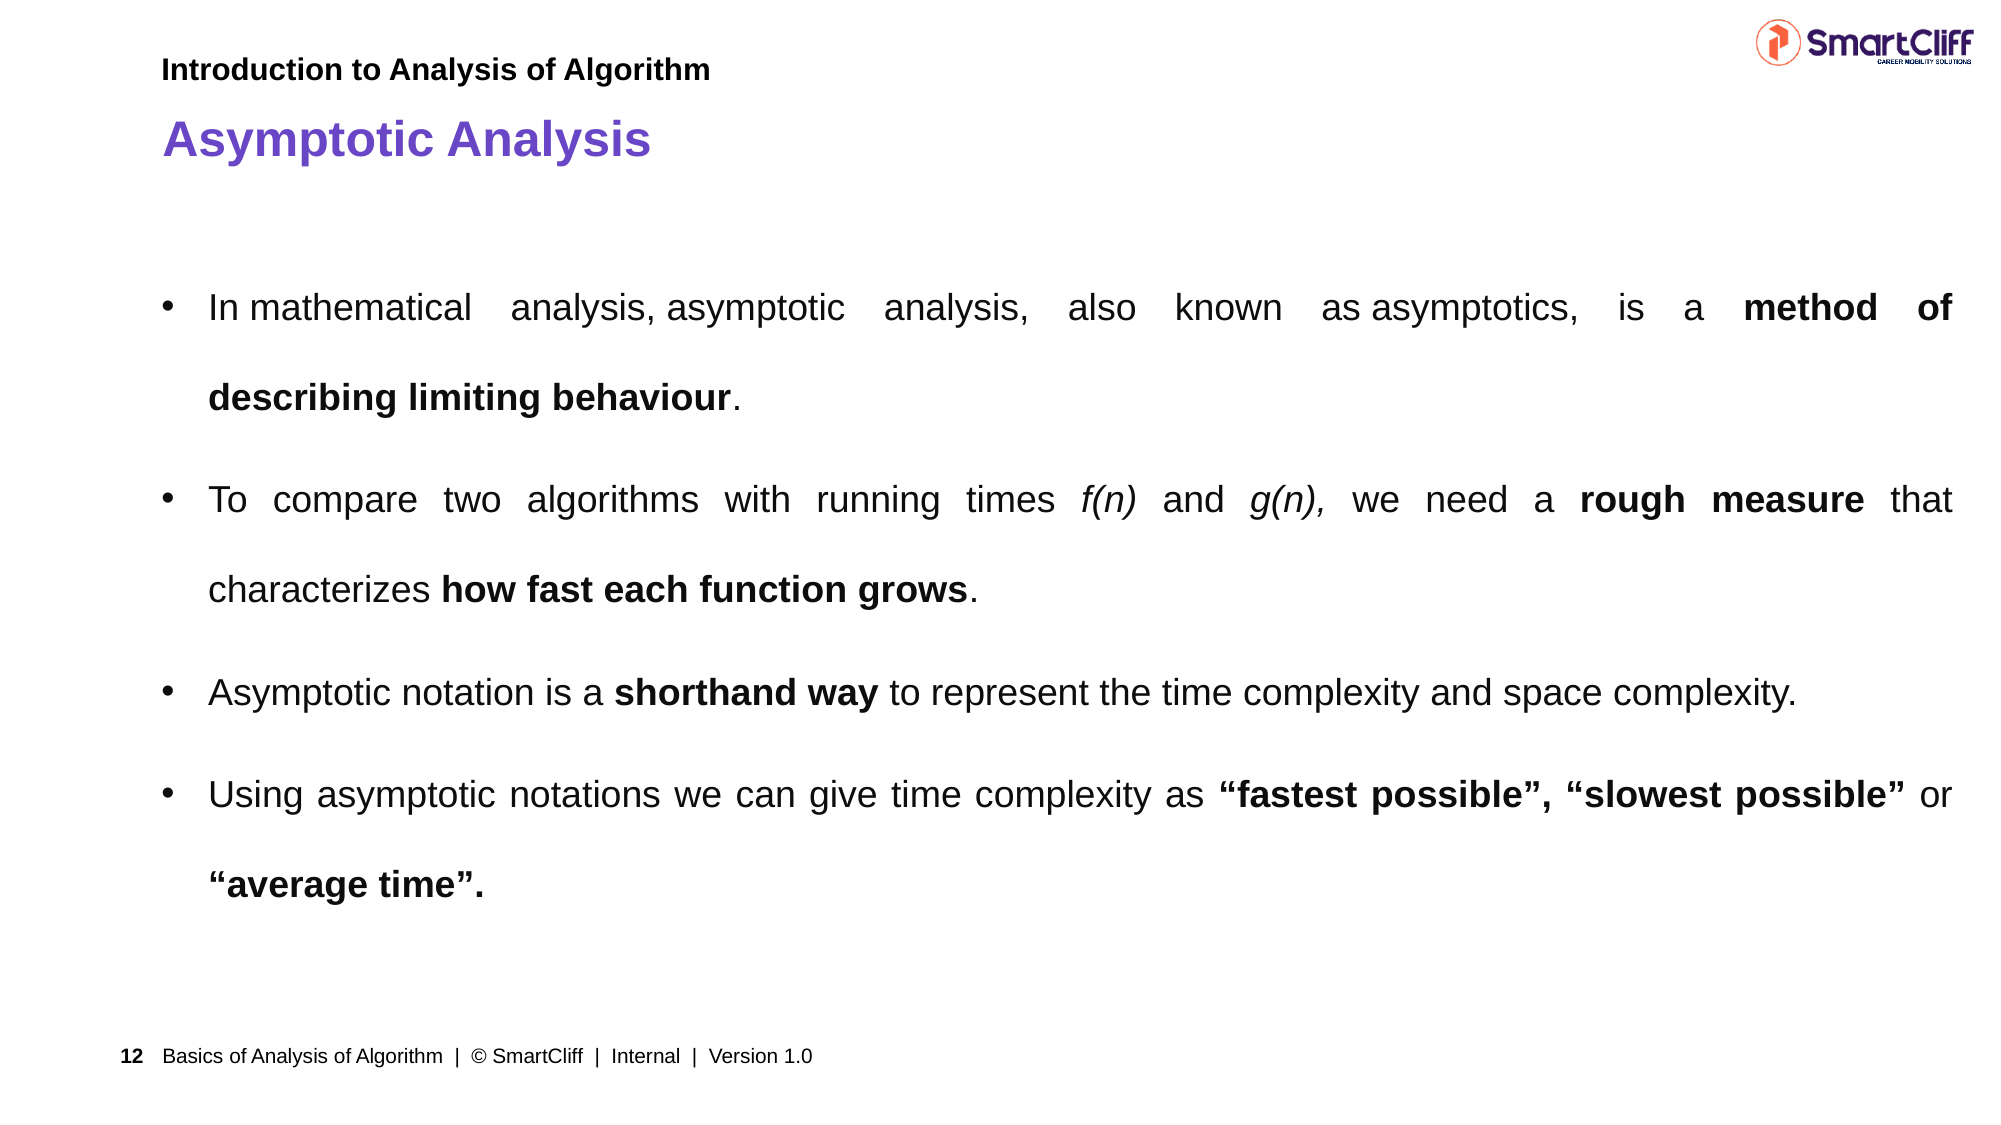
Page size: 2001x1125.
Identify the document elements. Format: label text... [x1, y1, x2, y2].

footer Basics of Analysis of Algorithm | © SmartCliff | Internal | Version 1.0 [162, 1032, 1567, 1079]
title Asymptotic Analysis [162, 105, 1954, 169]
list In mathematical analysis, asymptotic analysis, also known as asymptotics, is a method of describing limiting behaviour. To compare two algorithms with running times f(n) and g(n), we need a rough measure that characterizes how fast each function grows. Asymptotic notation is a shorthand way to represent the time complexity and space complexity. Using asymptotic notations we can give time complexity as “fastest possible”, “slowest possible” or “average time”. [161, 237, 1953, 988]
list Introduction to Analysis of Algorithm [161, 48, 1953, 110]
picture [1750, 13, 1980, 73]
slide_number 12 [63, 1032, 162, 1079]
